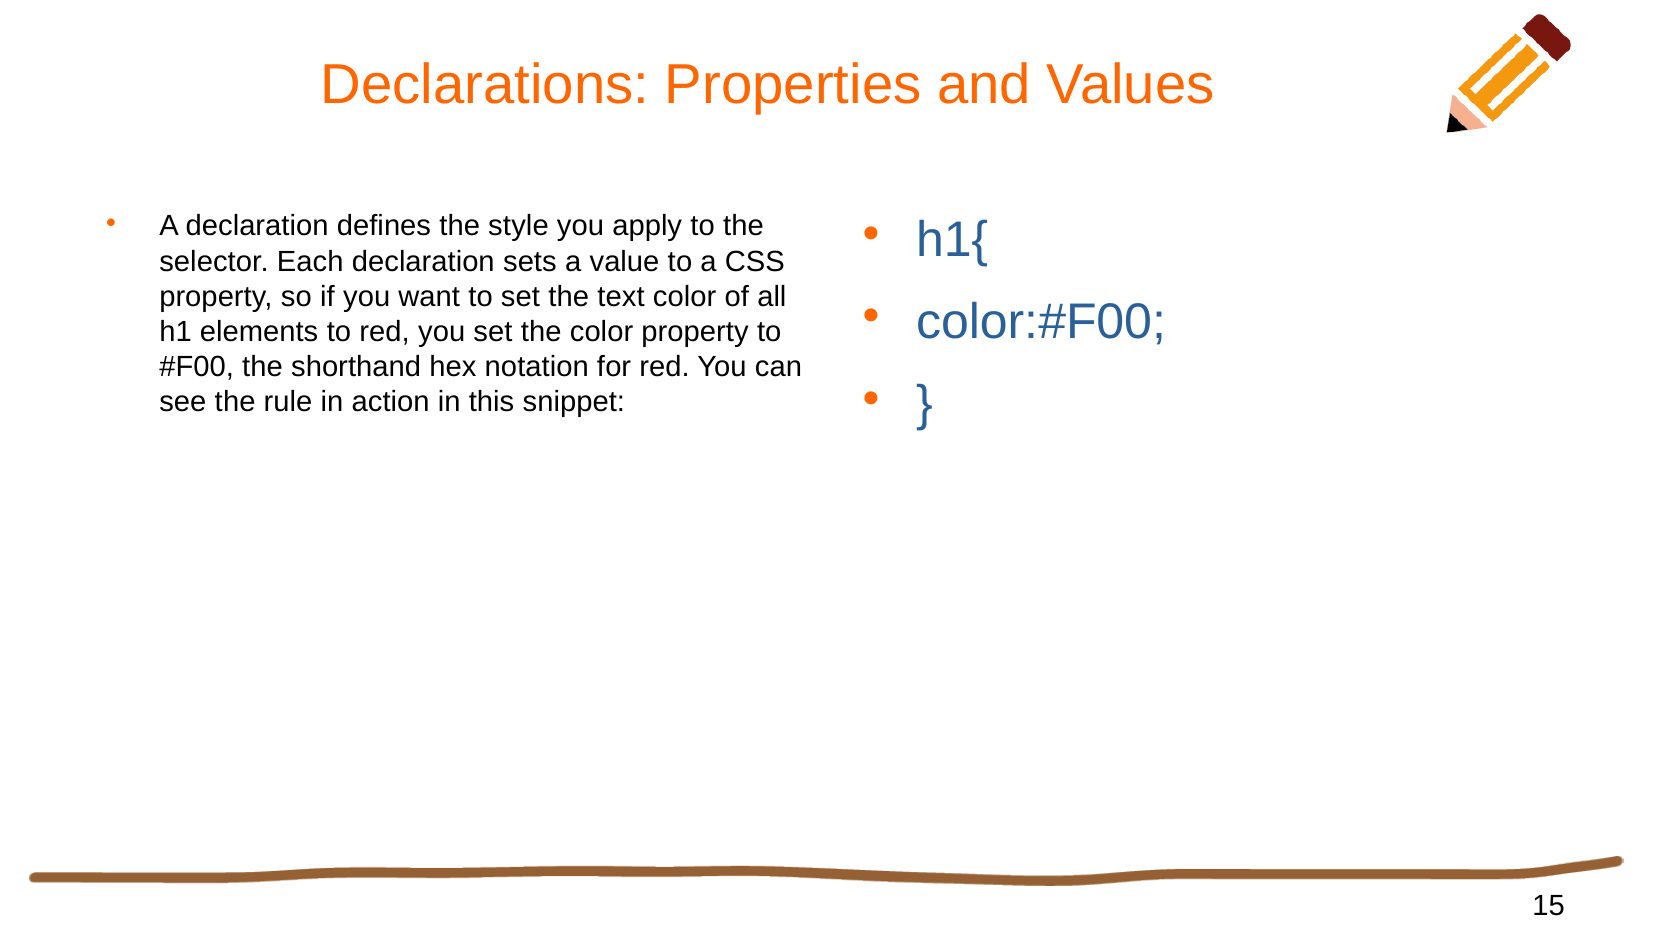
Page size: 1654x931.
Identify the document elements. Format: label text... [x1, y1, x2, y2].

title Declarations: Properties and Values [88, 29, 1447, 133]
picture [1446, 14, 1571, 133]
list A declaration defines the style you apply to the selector. Each declaration sets a value to a CSS property, so if you want to set the text color of all h1 elements to red, you set the color property to #F00, the shorthand hex notation for red. You can see the rule in action in this snippet: [88, 206, 809, 857]
picture [29, 856, 1624, 886]
list h1{ color:#F00; } [845, 206, 1566, 857]
slide_number 15 [1181, 885, 1565, 931]
